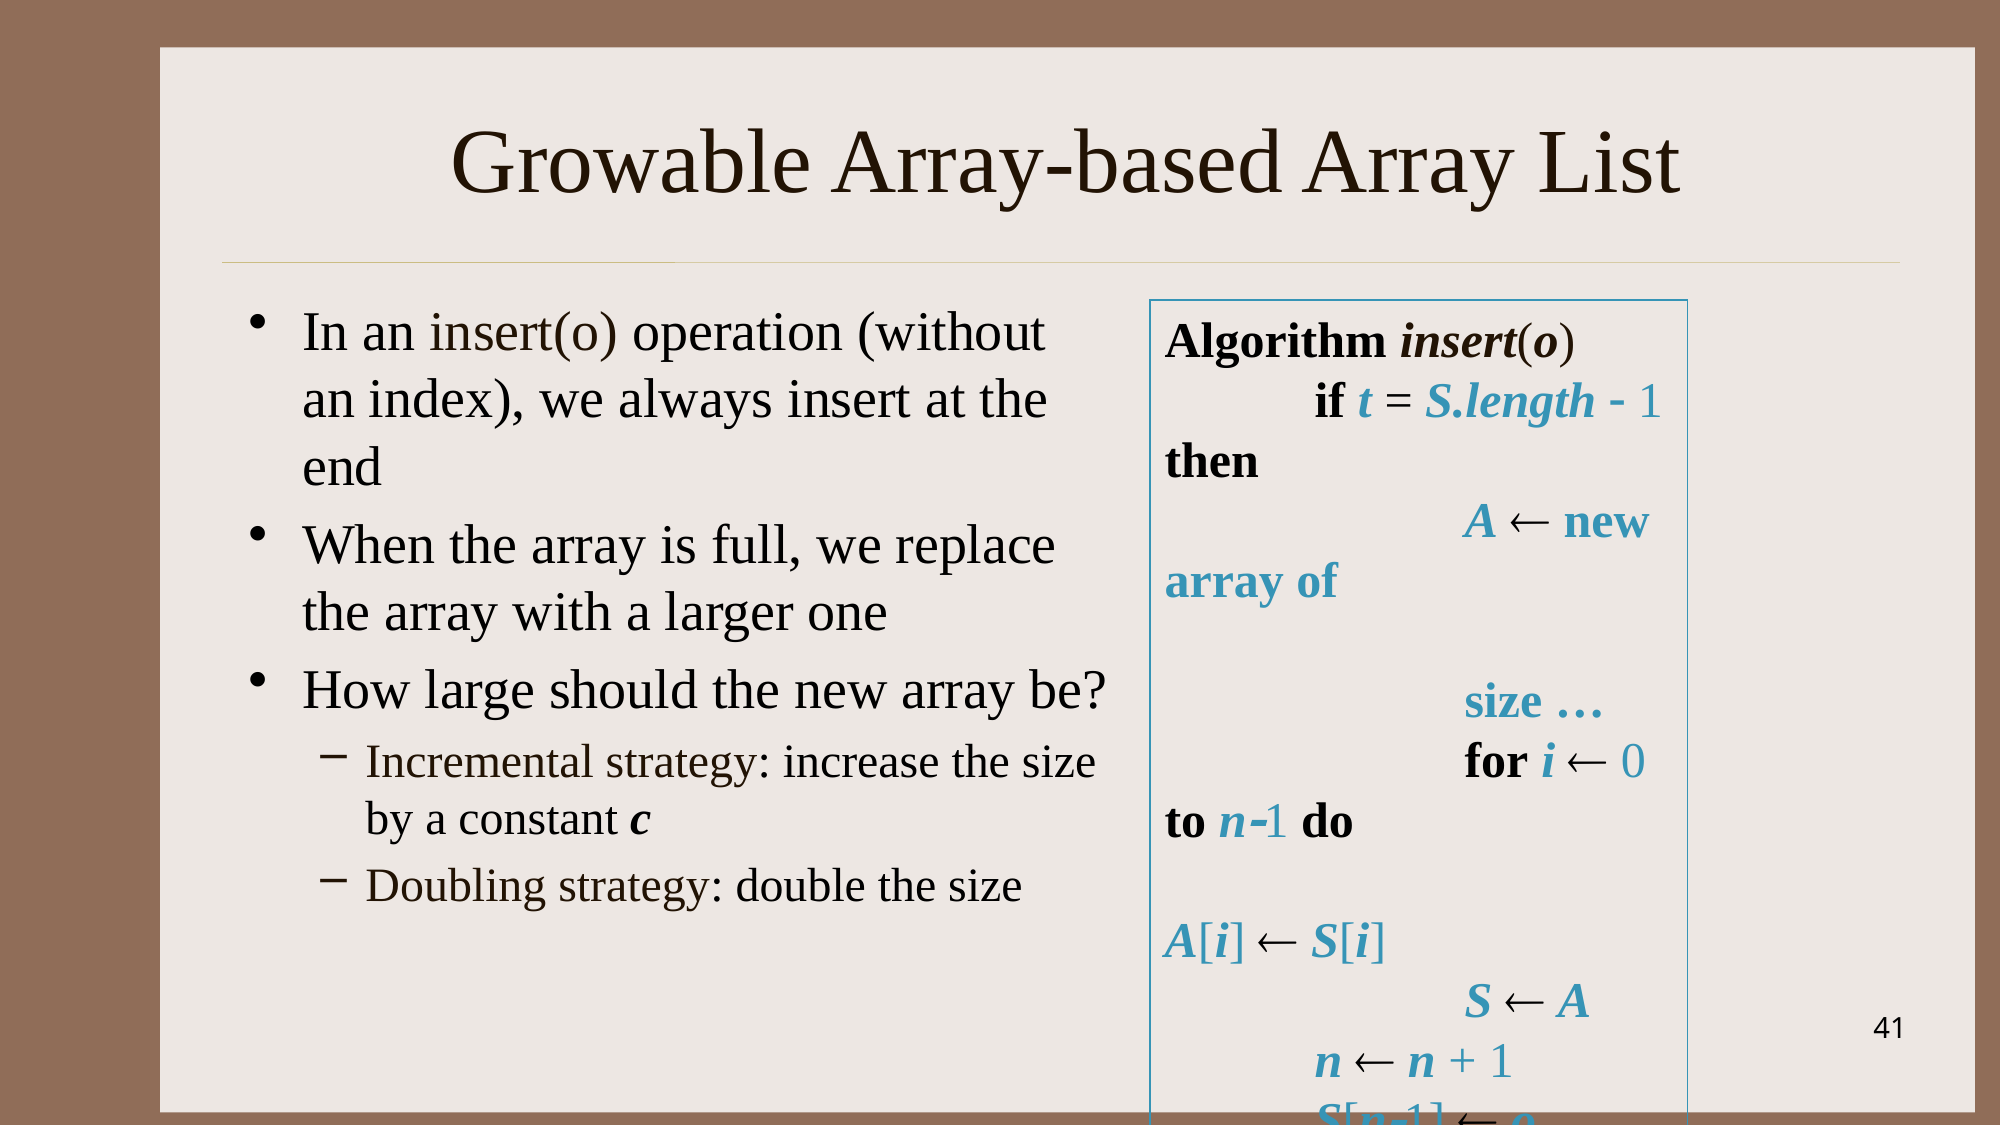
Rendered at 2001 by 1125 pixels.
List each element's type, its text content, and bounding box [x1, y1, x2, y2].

slide_number 41 [1688, 1001, 1922, 1077]
text_box Algorithm insert(o) if t = S.length  1 then A  new array of size … for i  0 to n-1 do A[i]  S[i] S  A n  n + 1 S[n-1]  o [1149, 299, 1688, 1125]
title Growable Array-based Array List [233, 62, 1900, 250]
list In an insert(o) operation (without an index), we always insert at the end When the array is full, we replace the array with a larger one How large should the new array be? Incremental strategy: increase the size by a constant c Doubling strategy: double the size [233, 287, 1125, 963]
